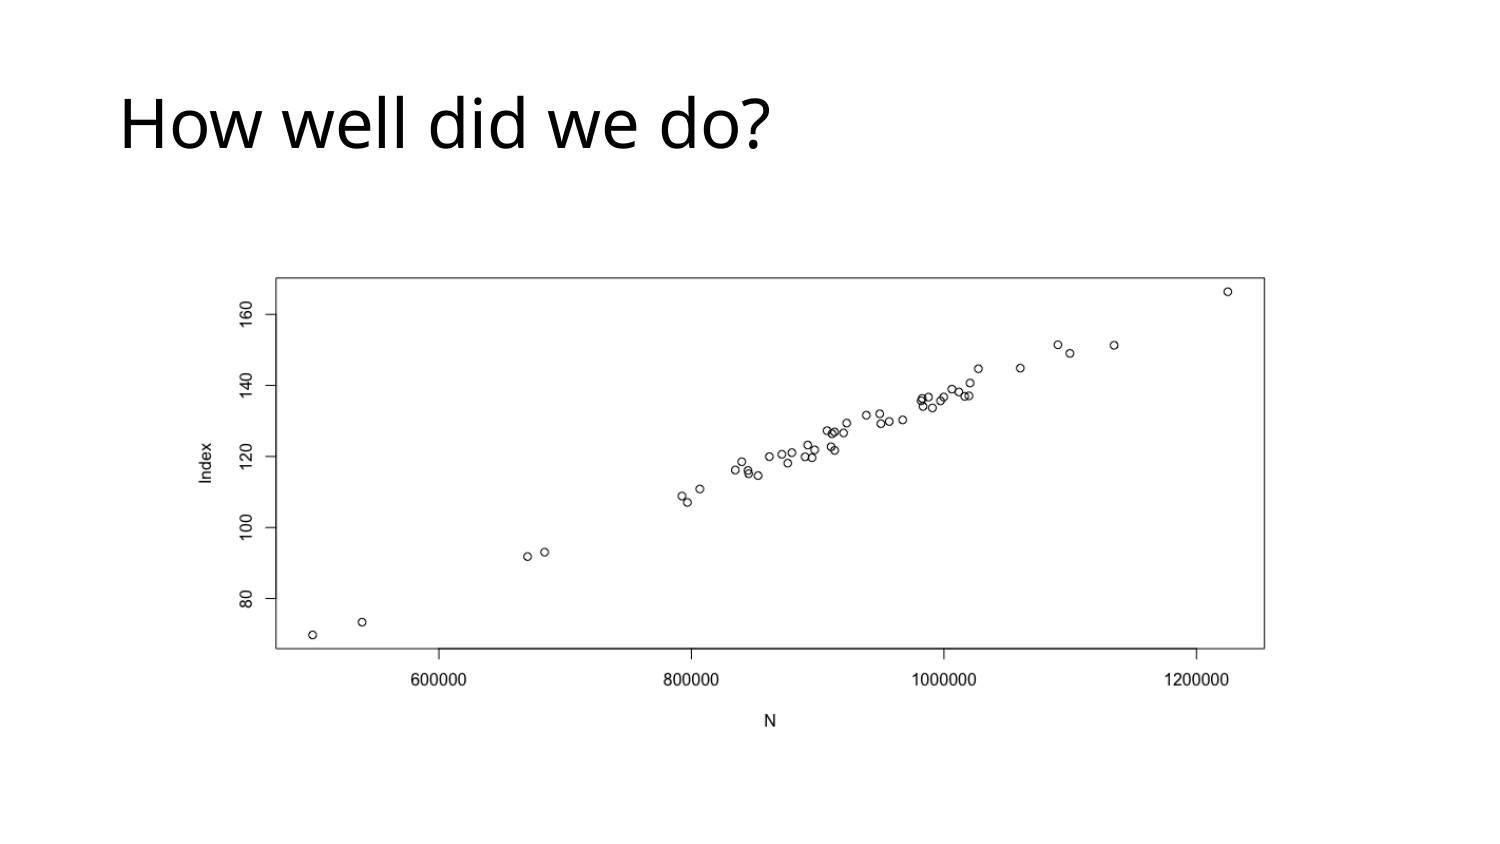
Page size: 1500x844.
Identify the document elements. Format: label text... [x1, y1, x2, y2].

picture [193, 195, 1307, 753]
title How well did we do? [103, 44, 1397, 208]
